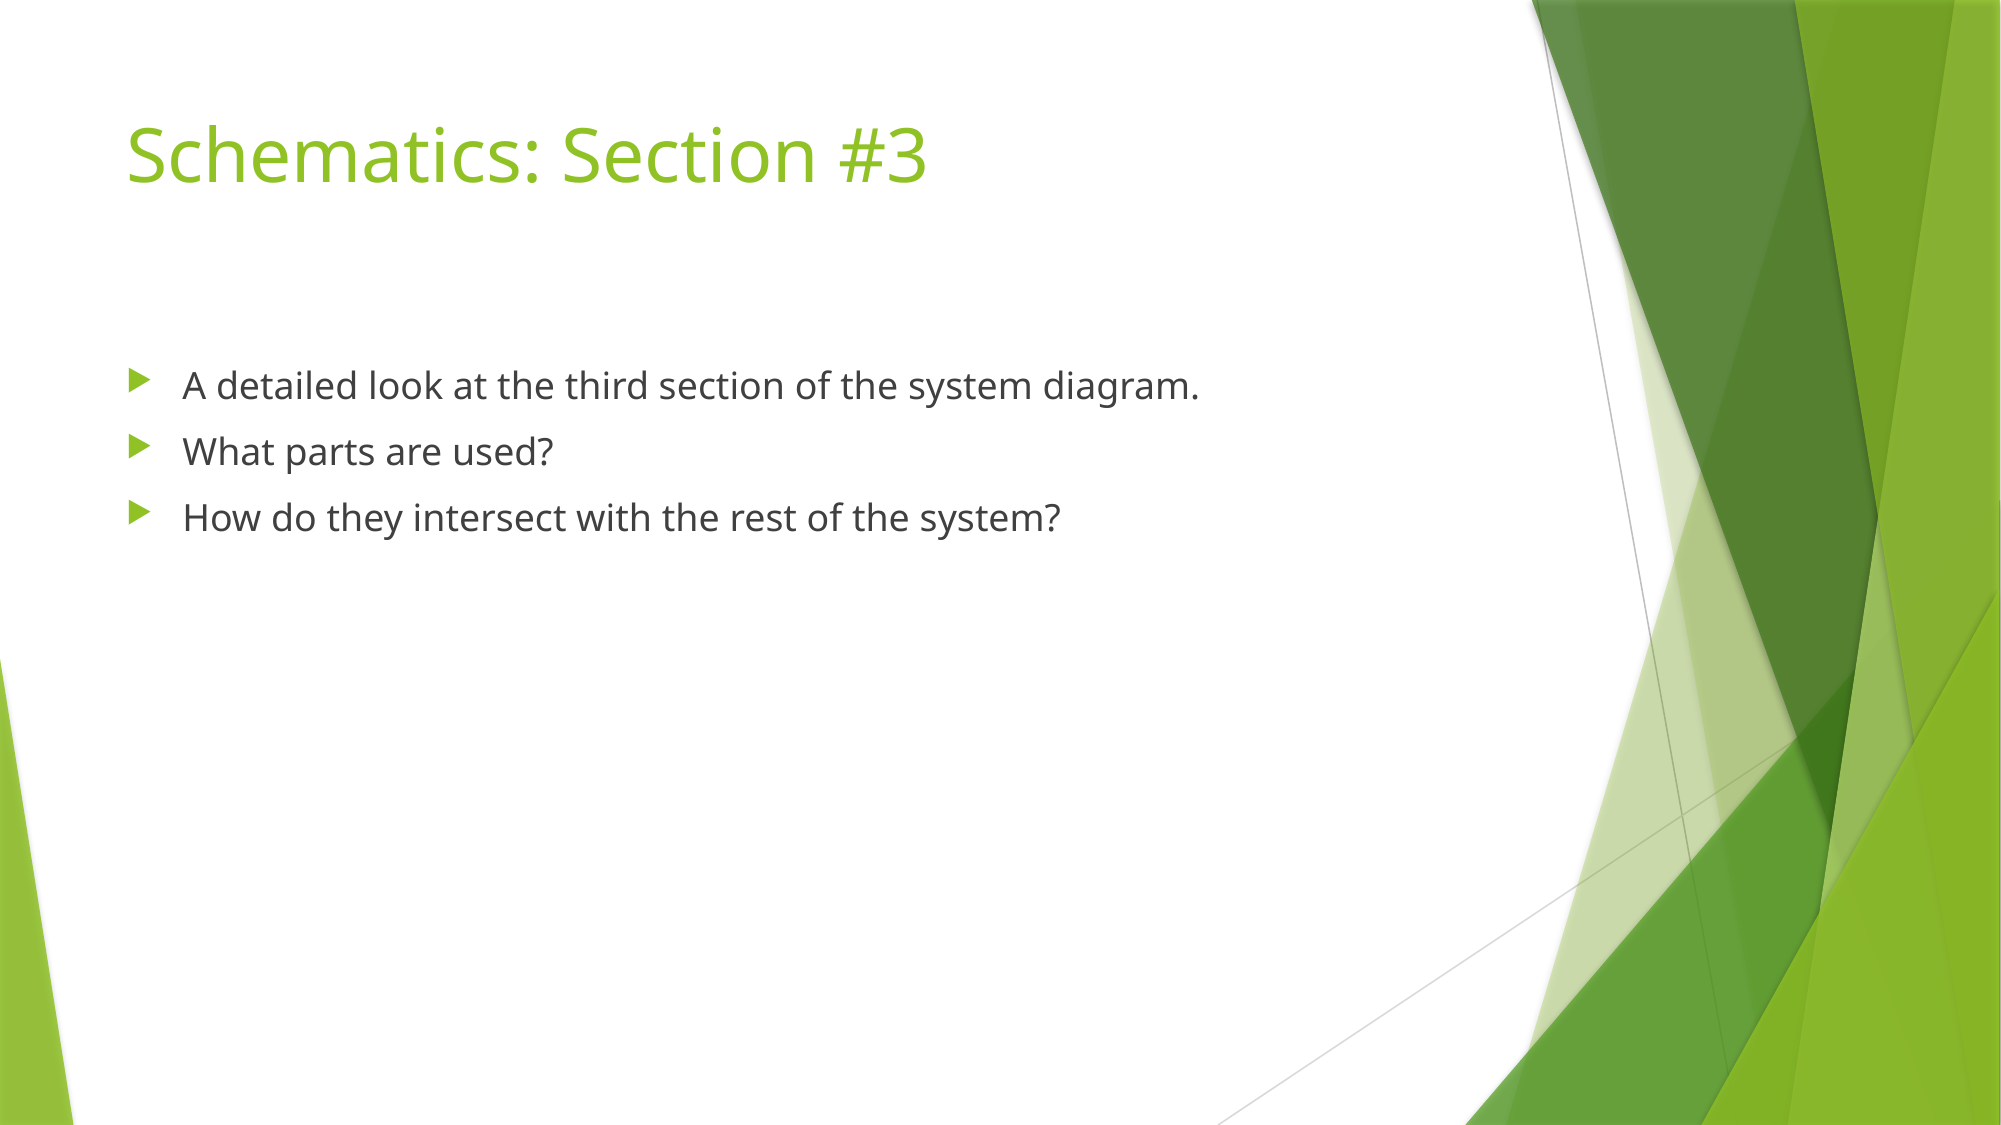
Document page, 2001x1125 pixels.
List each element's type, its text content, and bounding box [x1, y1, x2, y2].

title Schematics: Section #3 [111, 99, 1522, 317]
list A detailed look at the third section of the system diagram. What parts are used? How do they intersect with the rest of the system? [111, 354, 1522, 992]
